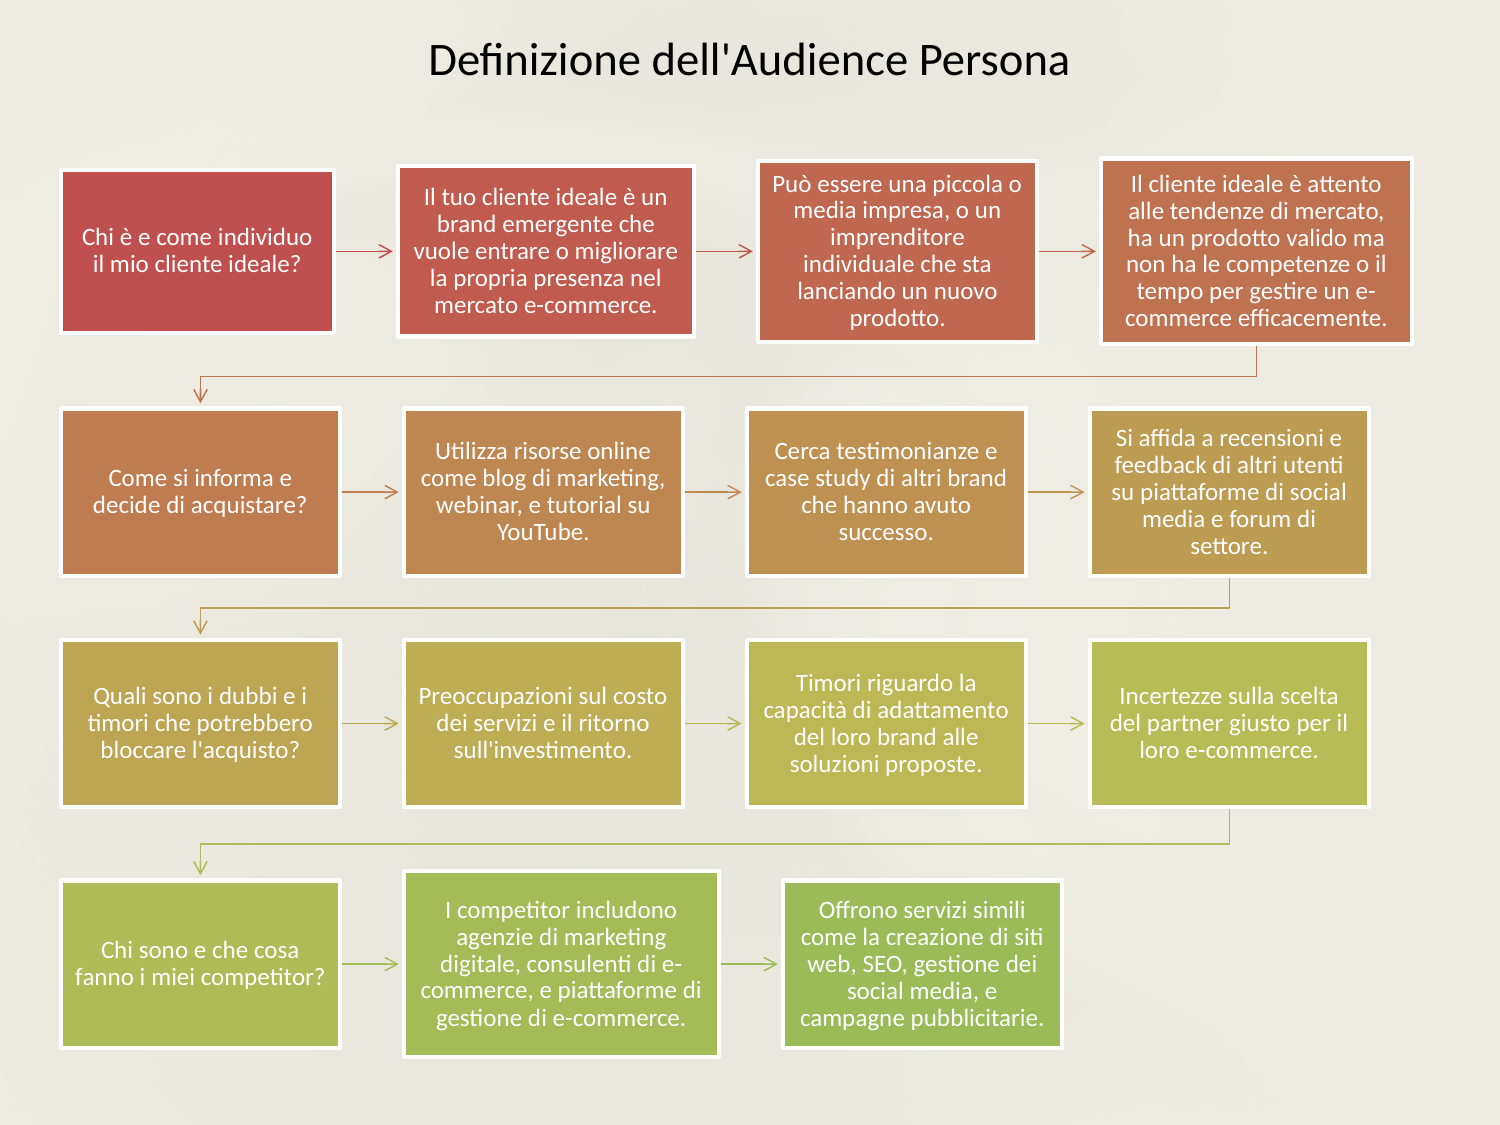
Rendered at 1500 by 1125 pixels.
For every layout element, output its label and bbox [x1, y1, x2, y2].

picture [0, 0, 1500, 1125]
list [57, 157, 1416, 1058]
